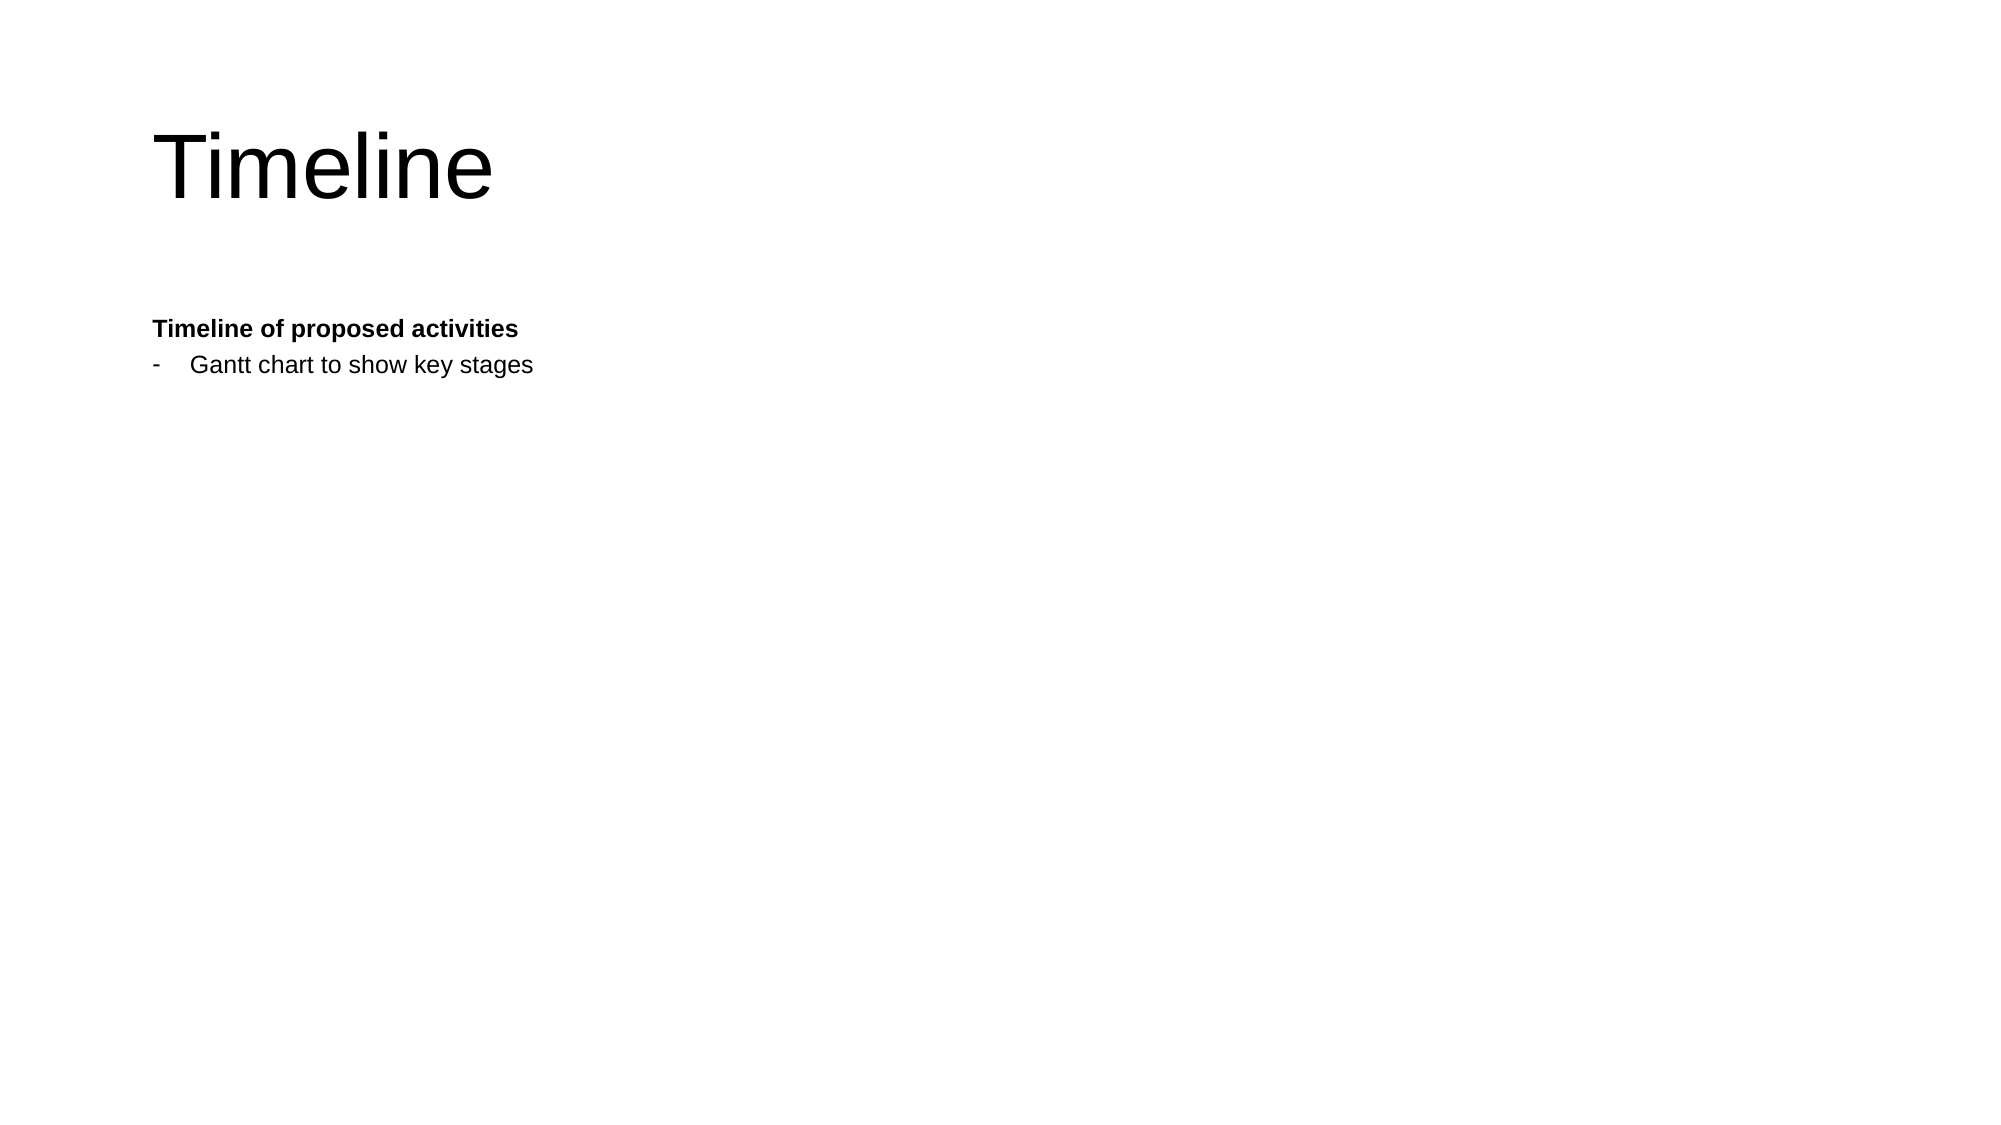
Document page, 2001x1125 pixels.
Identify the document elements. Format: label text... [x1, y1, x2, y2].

list Timeline of proposed activities Gantt chart to show key stages [137, 299, 1863, 1014]
title Timeline [137, 59, 1863, 278]
